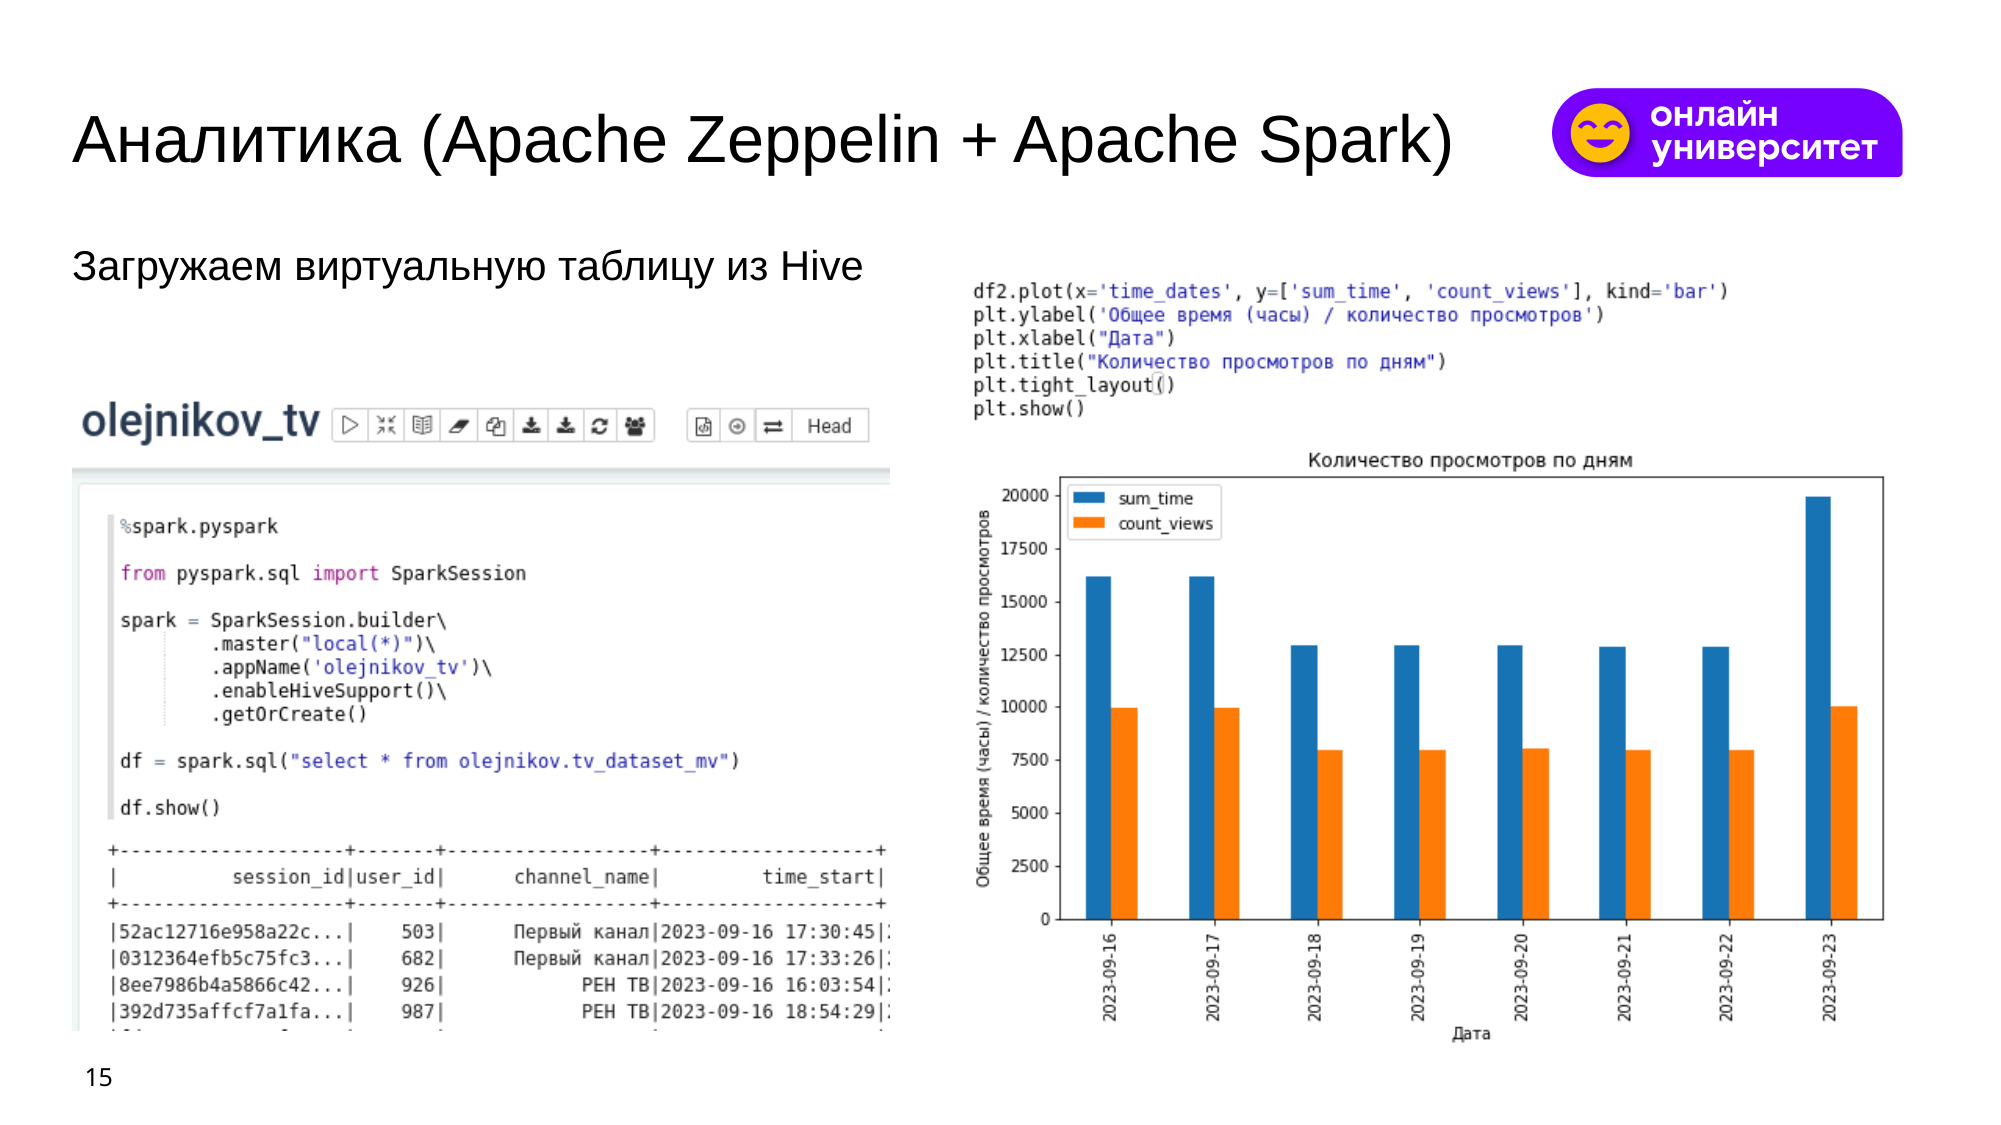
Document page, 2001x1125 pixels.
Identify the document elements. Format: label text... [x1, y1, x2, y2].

text_box Загружаем виртуальную таблицу из Hive [71, 205, 881, 289]
text_box Аналитика (Apache Zeppelin + Apache Spark) [71, 91, 1552, 176]
slide_number 15 [84, 1048, 535, 1109]
picture [972, 278, 1903, 1049]
picture [71, 391, 890, 1031]
picture [1552, 87, 1903, 178]
